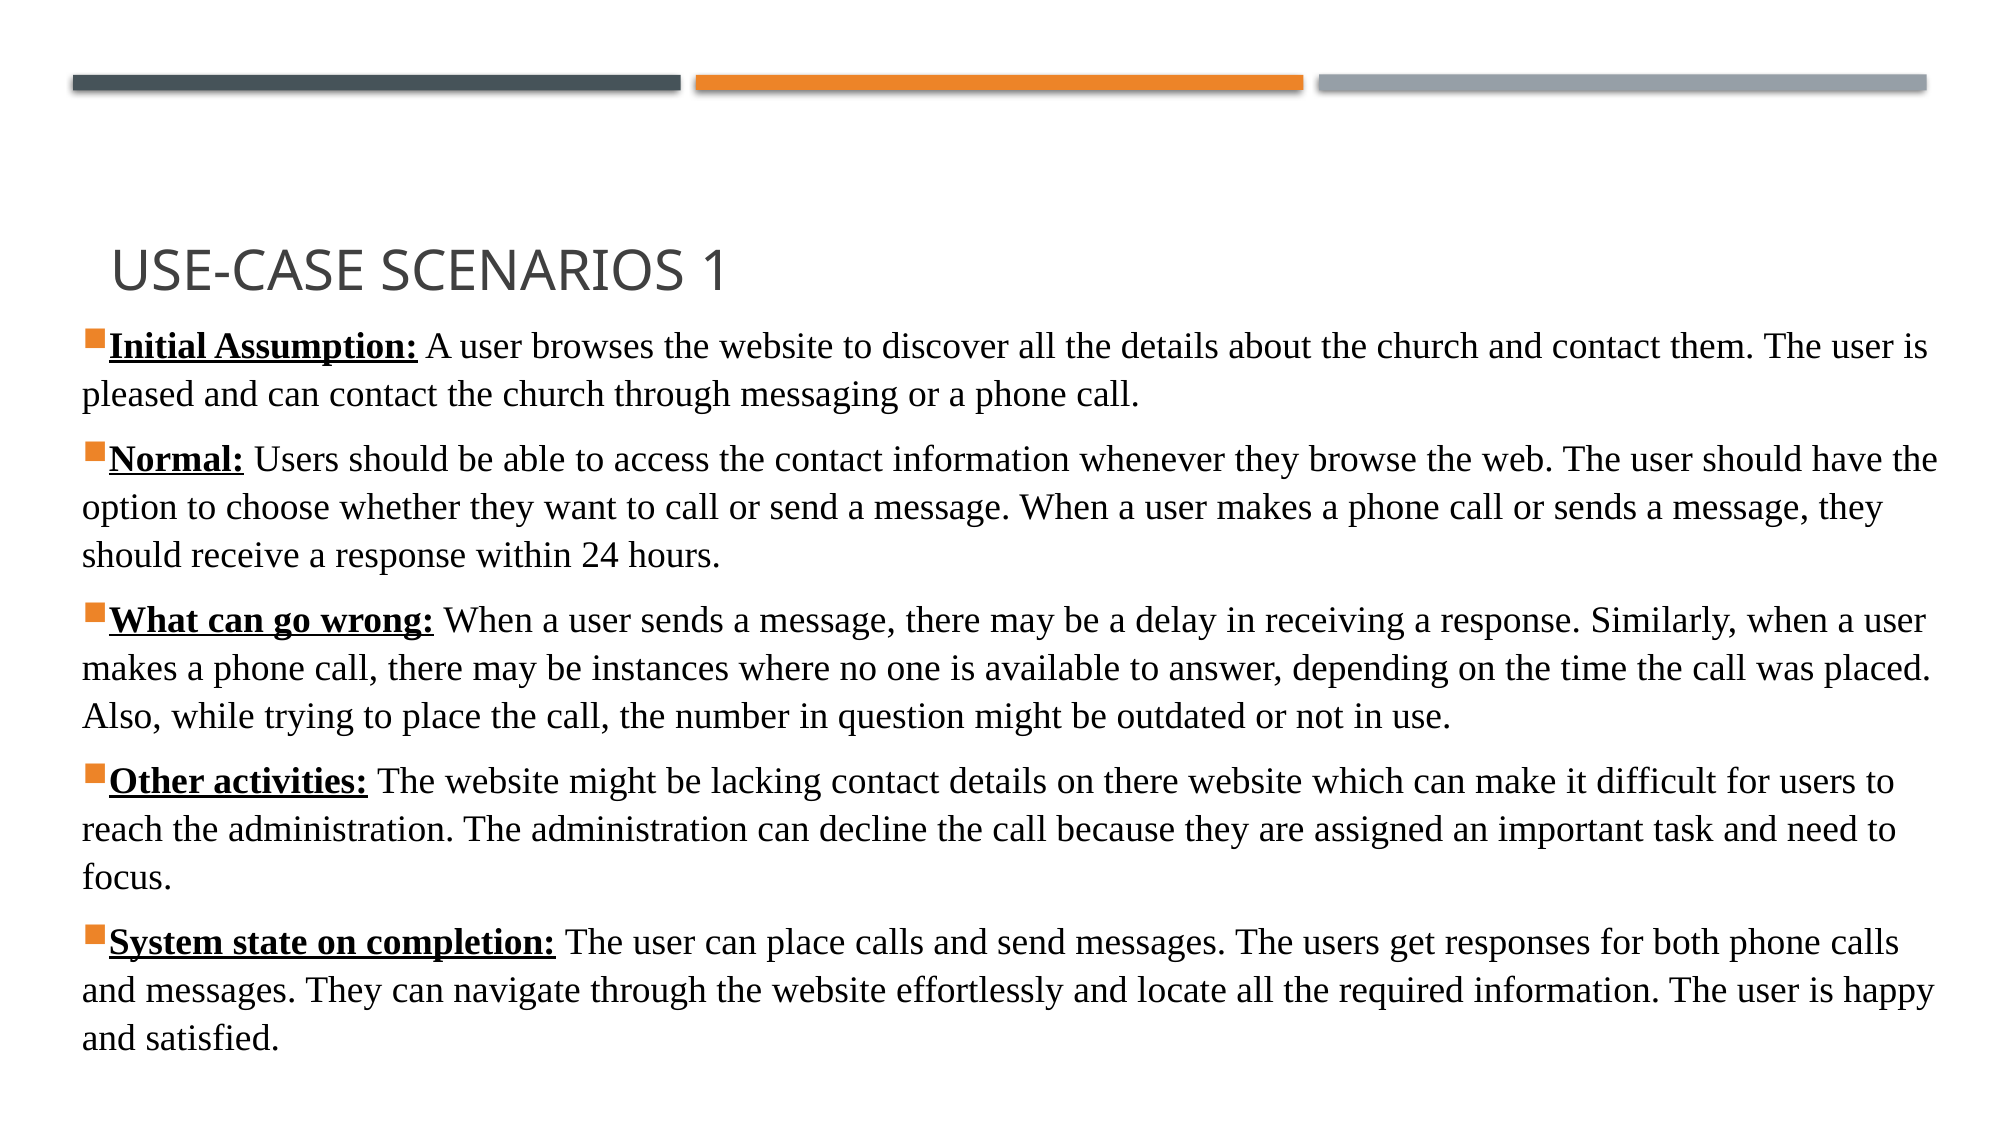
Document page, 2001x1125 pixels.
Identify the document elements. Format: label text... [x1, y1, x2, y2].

list Initial Assumption: A user browses the website to discover all the details about the church and contact them. The user is pleased and can contact the church through messaging or a phone call. Normal: Users should be able to access the contact information whenever they browse the web. The user should have the option to choose whether they want to call or send a message. When a user makes a phone call or sends a message, they should receive a response within 24 hours. What can go wrong: When a user sends a message, there may be a delay in receiving a response. Similarly, when a user makes a phone call, there may be instances where no one is available to answer, depending on the time the call was placed. Also, while trying to place the call, the number in question might be outdated or not in use. Other activities: The website might be lacking contact details on there website which can make it difficult for users to reach the administration. The administration can decline the call because they are assigned an important task and need to focus. System state on completion: The user can place calls and send messages. The users get responses for both phone calls and messages. They can navigate through the website effortlessly and locate all the required information. The user is happy and satisfied. [66, 310, 1965, 1078]
title use-case scenarios 1 [95, 115, 1905, 310]
